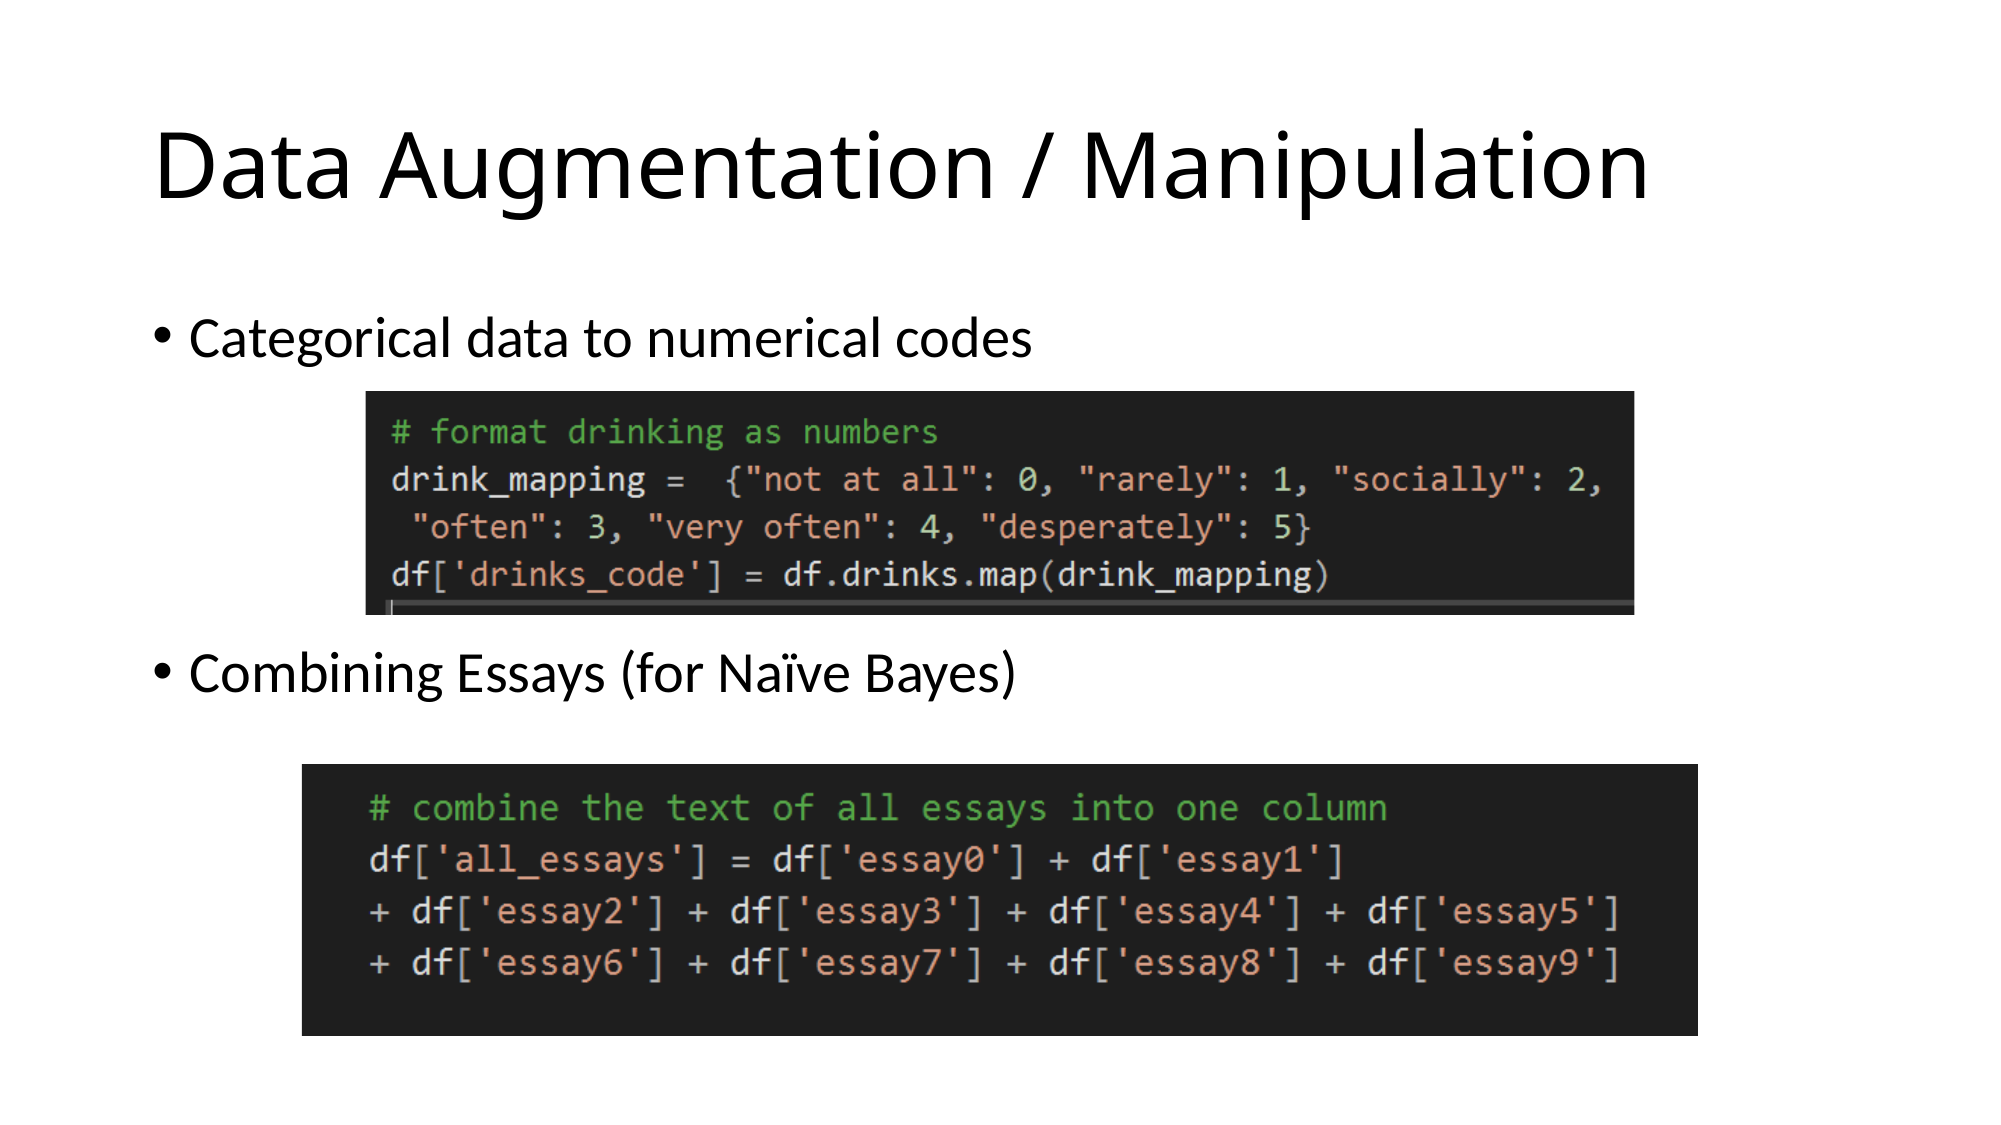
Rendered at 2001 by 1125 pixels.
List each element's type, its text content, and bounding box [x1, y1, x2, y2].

picture [365, 391, 1635, 615]
title Data Augmentation / Manipulation [137, 59, 1863, 278]
picture [301, 763, 1698, 1036]
list Categorical data to numerical codes Combining Essays (for Naïve Bayes) [137, 299, 1863, 1014]
